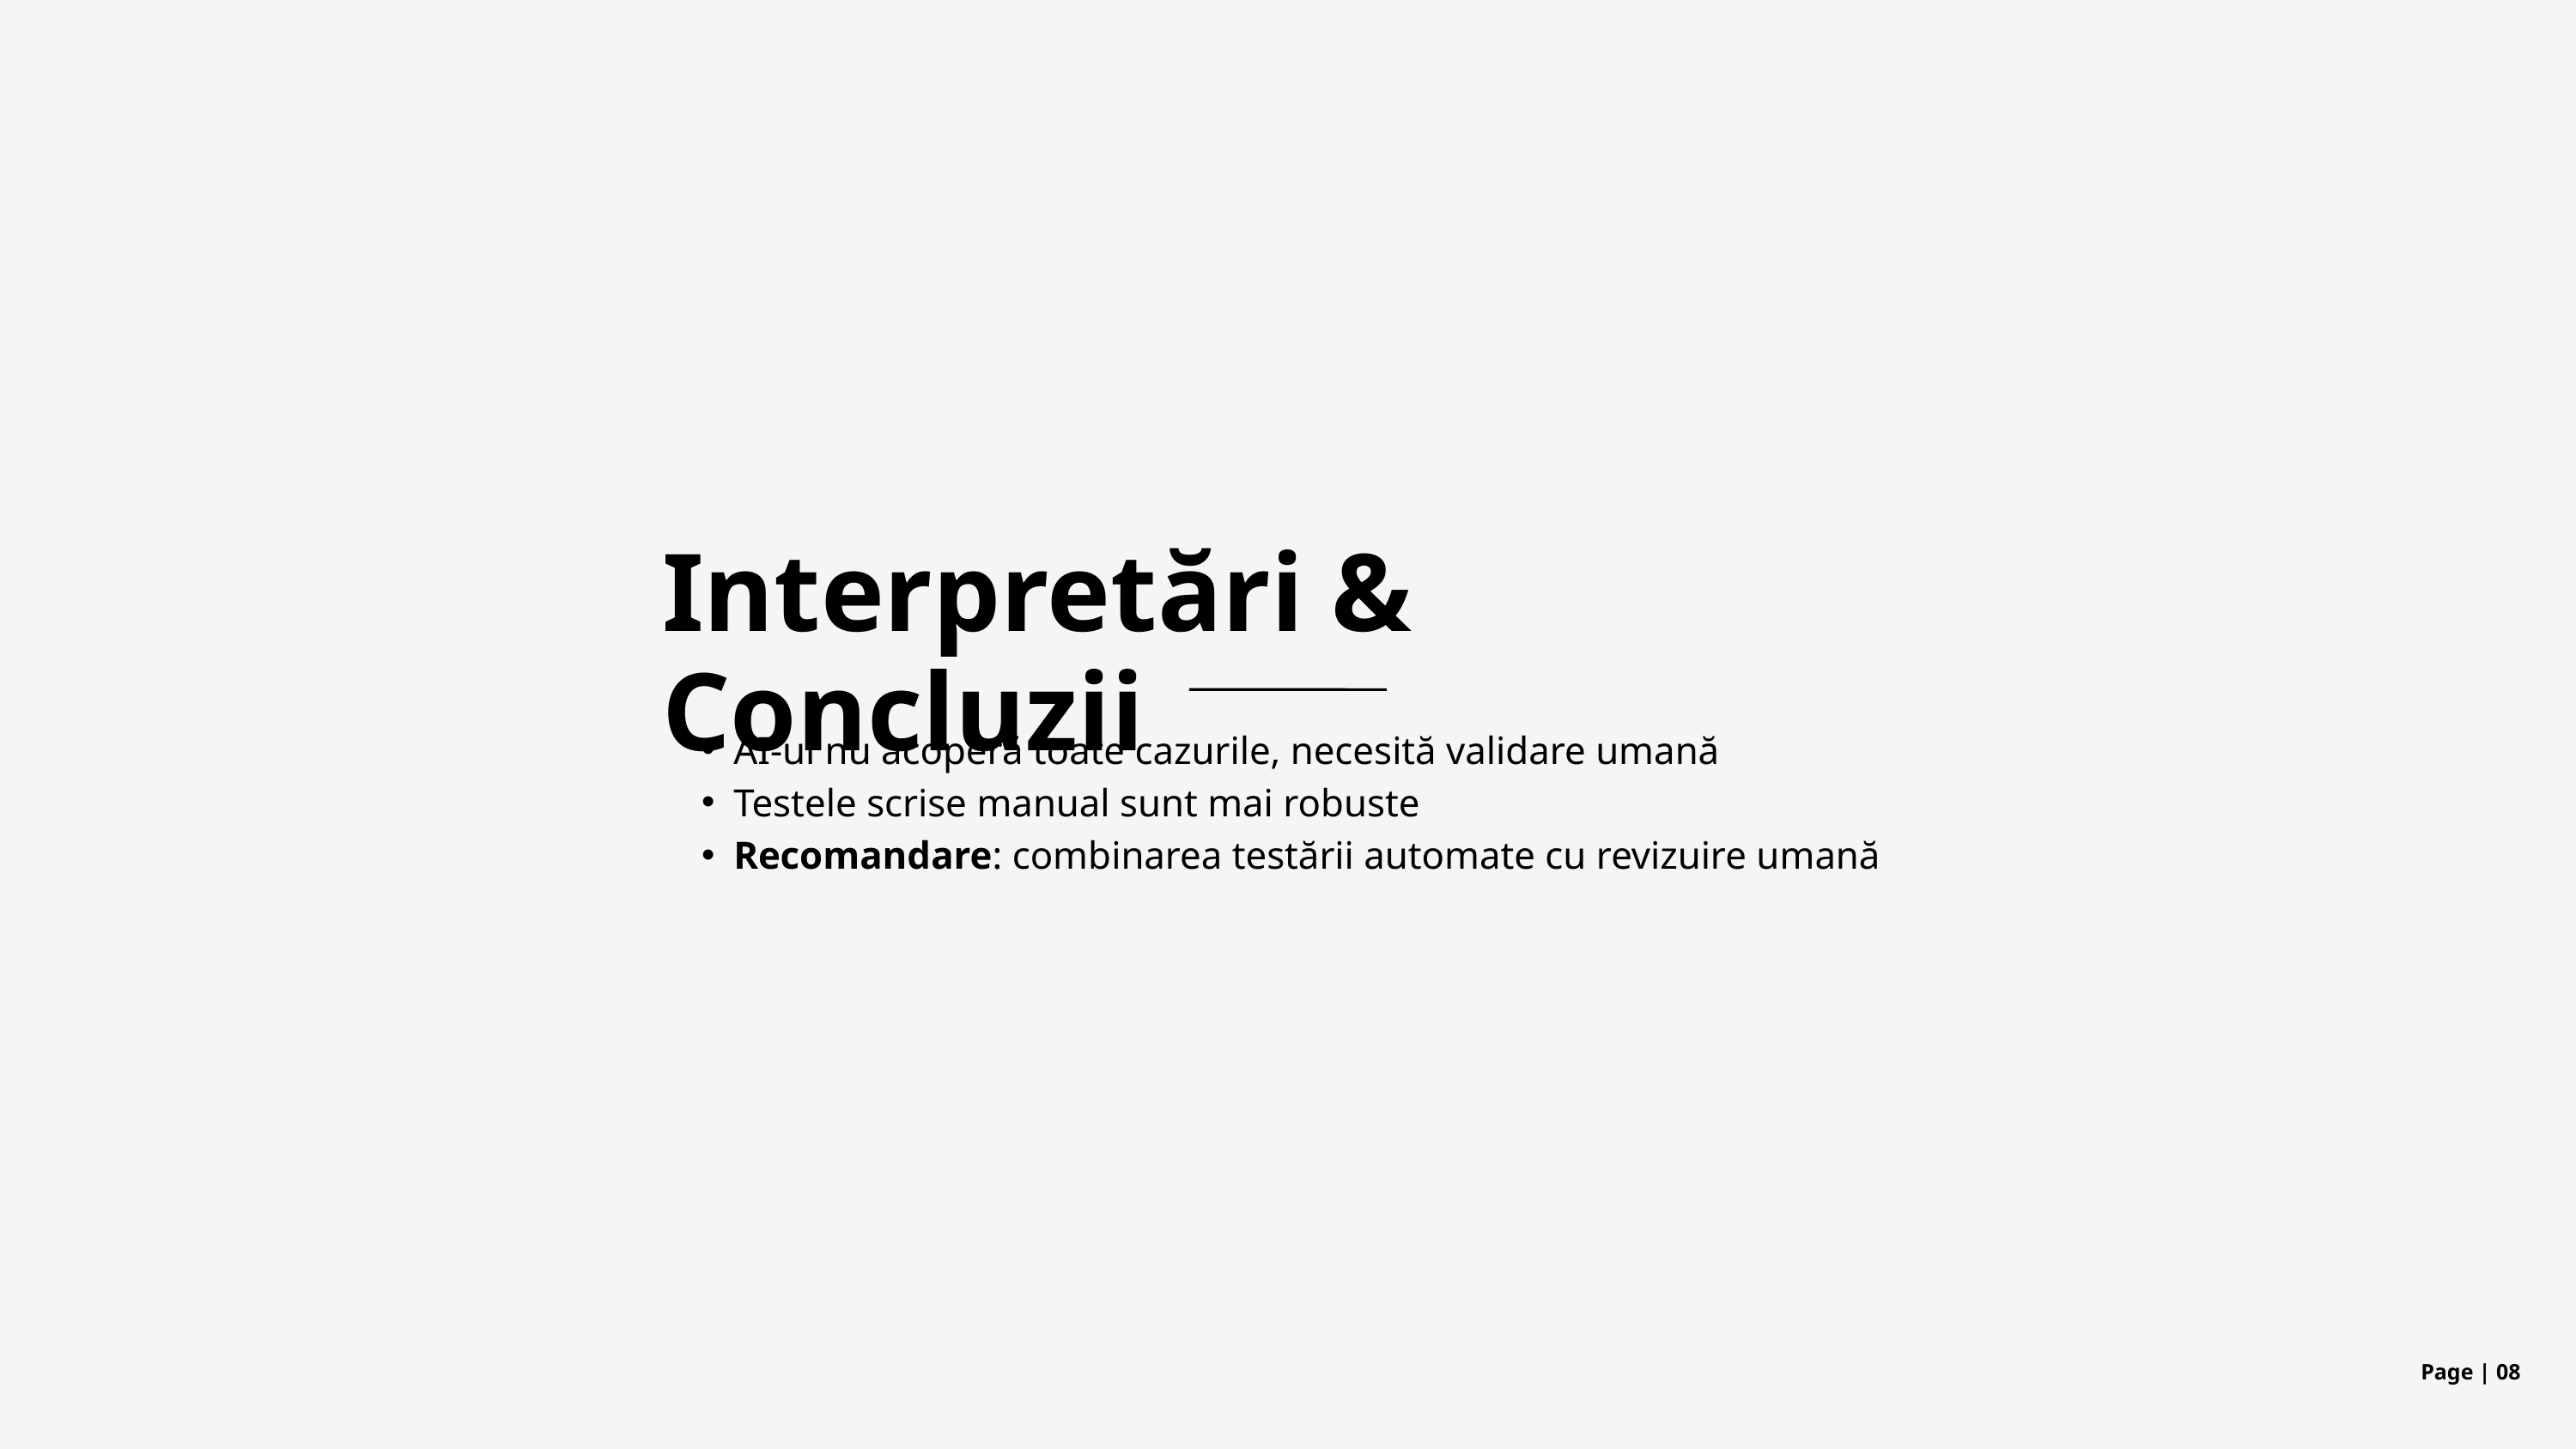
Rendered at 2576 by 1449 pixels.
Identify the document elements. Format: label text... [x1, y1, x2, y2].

text_box AI-ul nu acoperă toate cazurile, necesită validare umană Testele scrise manual sunt mai robuste Recomandare: combinarea testării automate cu revizuire umană [670, 718, 1906, 877]
text_box Page | 08 [2406, 1354, 2521, 1445]
text_box Interpretări & Concluzii [662, 533, 1914, 773]
